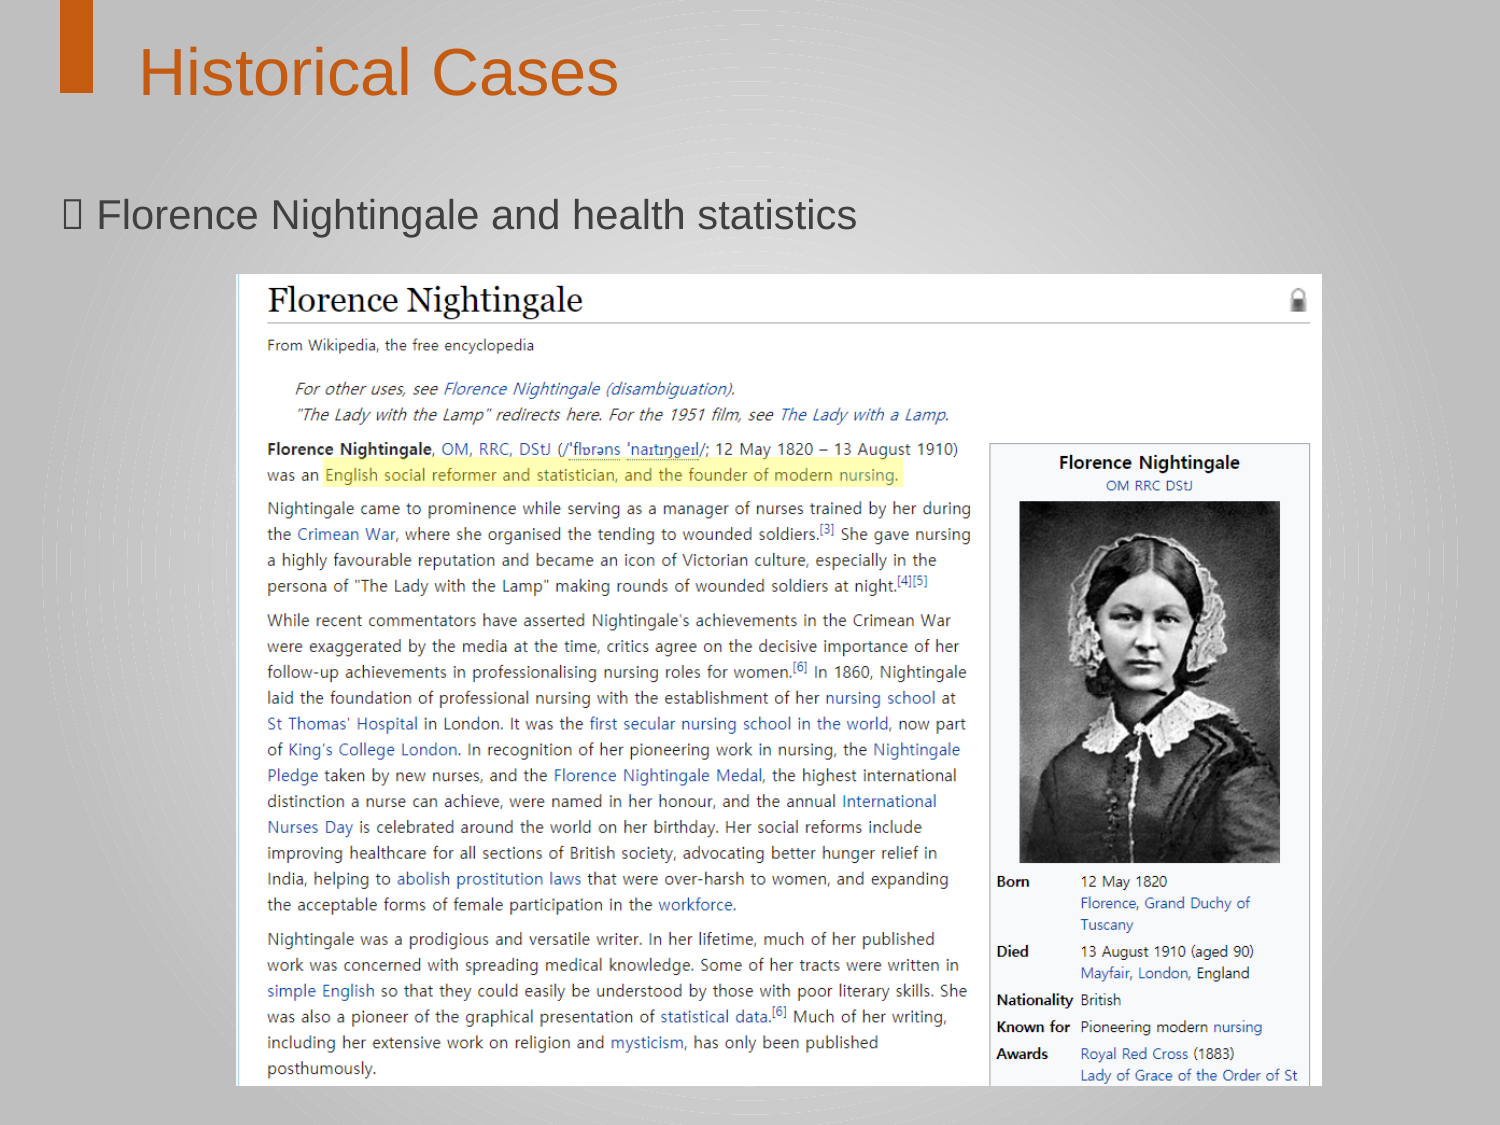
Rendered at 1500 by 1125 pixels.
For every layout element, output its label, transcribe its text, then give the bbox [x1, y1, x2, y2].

text_box [60, 0, 93, 93]
picture [236, 274, 1322, 1086]
text_box  Florence Nightingale and health statistics [45, 180, 1461, 246]
text_box Historical Cases [123, 21, 636, 116]
